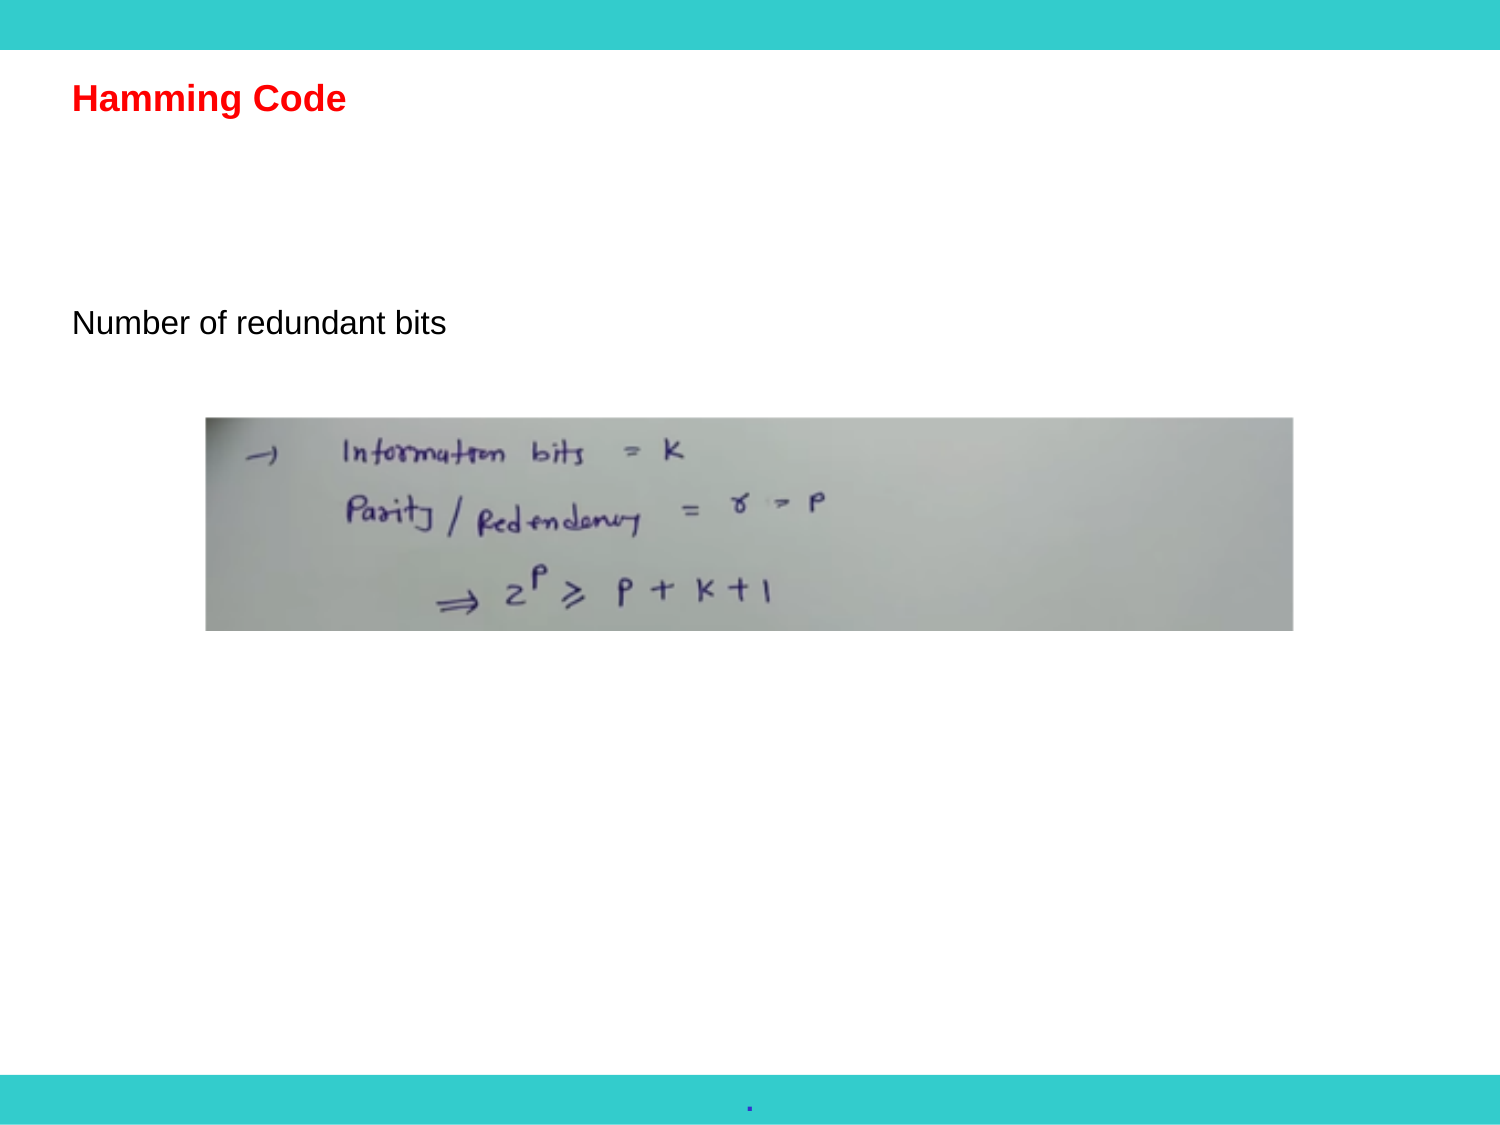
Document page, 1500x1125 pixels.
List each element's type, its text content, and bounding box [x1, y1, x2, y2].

text_box Hamming Code [57, 66, 1443, 127]
text_box Number of redundant bits [57, 293, 536, 349]
text_box [0, 0, 1500, 50]
text_box . [0, 1074, 1500, 1125]
picture [203, 416, 1296, 632]
